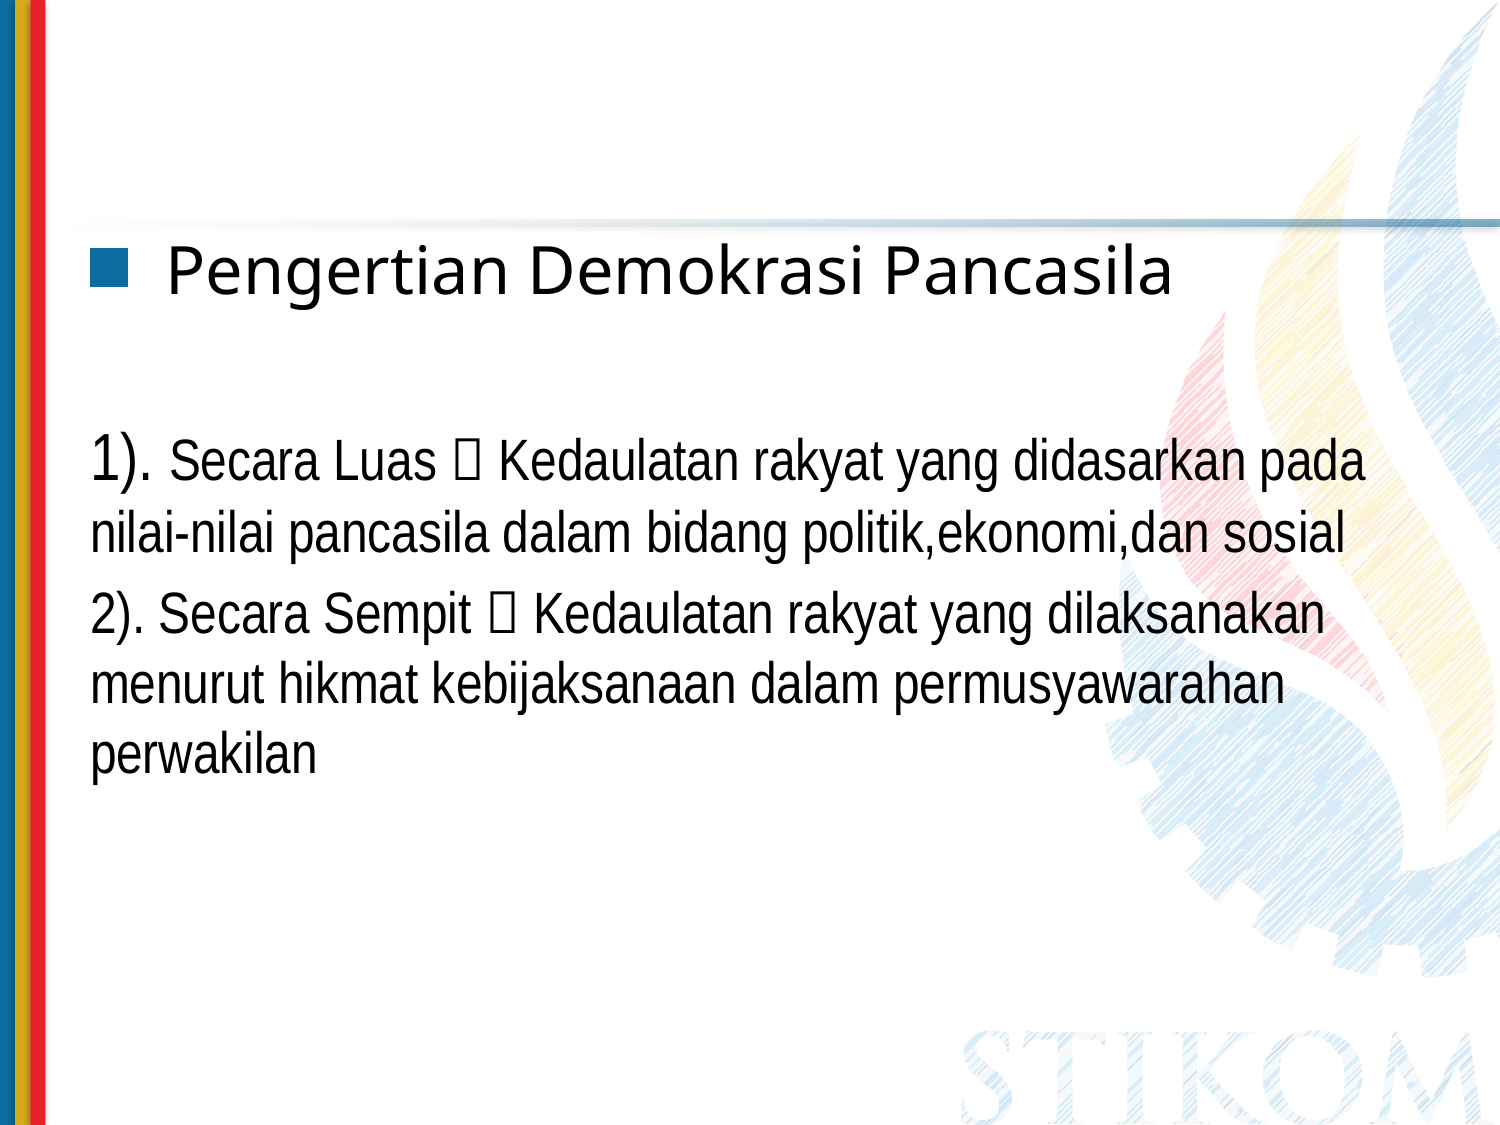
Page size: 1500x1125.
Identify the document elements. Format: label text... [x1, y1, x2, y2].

list Pengertian Demokrasi Pancasila 1). Secara Luas  Kedaulatan rakyat yang didasarkan pada nilai-nilai pancasila dalam bidang politik,ekonomi,dan sosial 2). Secara Sempit  Kedaulatan rakyat yang dilaksanakan menurut hikmat kebijaksanaan dalam permusyawarahan perwakilan [75, 219, 1459, 1048]
picture [90, 248, 128, 287]
